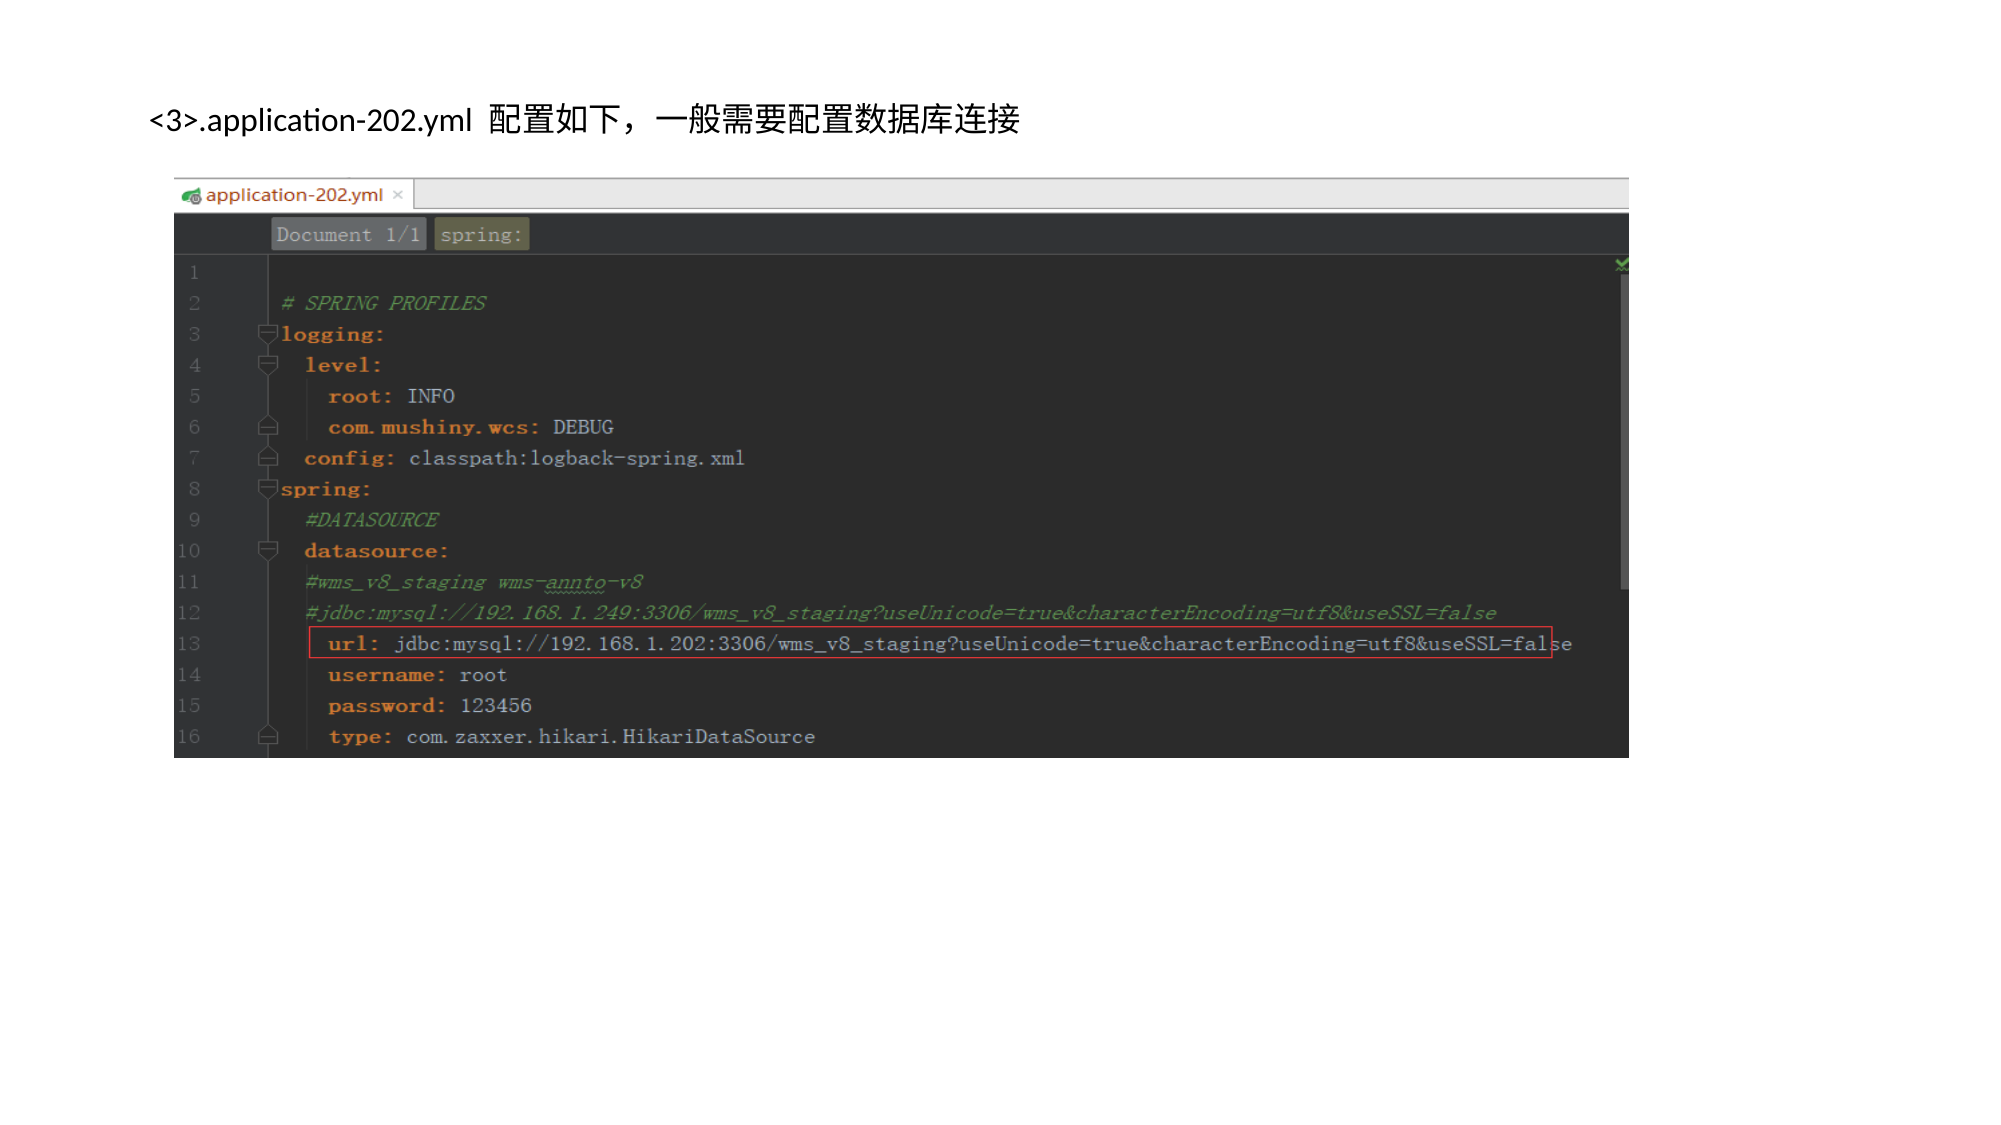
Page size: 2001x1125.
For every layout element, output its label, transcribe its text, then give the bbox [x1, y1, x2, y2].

list <3>.application-202.yml 配置如下，一般需要配置数据库连接 [133, 95, 1629, 721]
picture [174, 177, 1629, 758]
